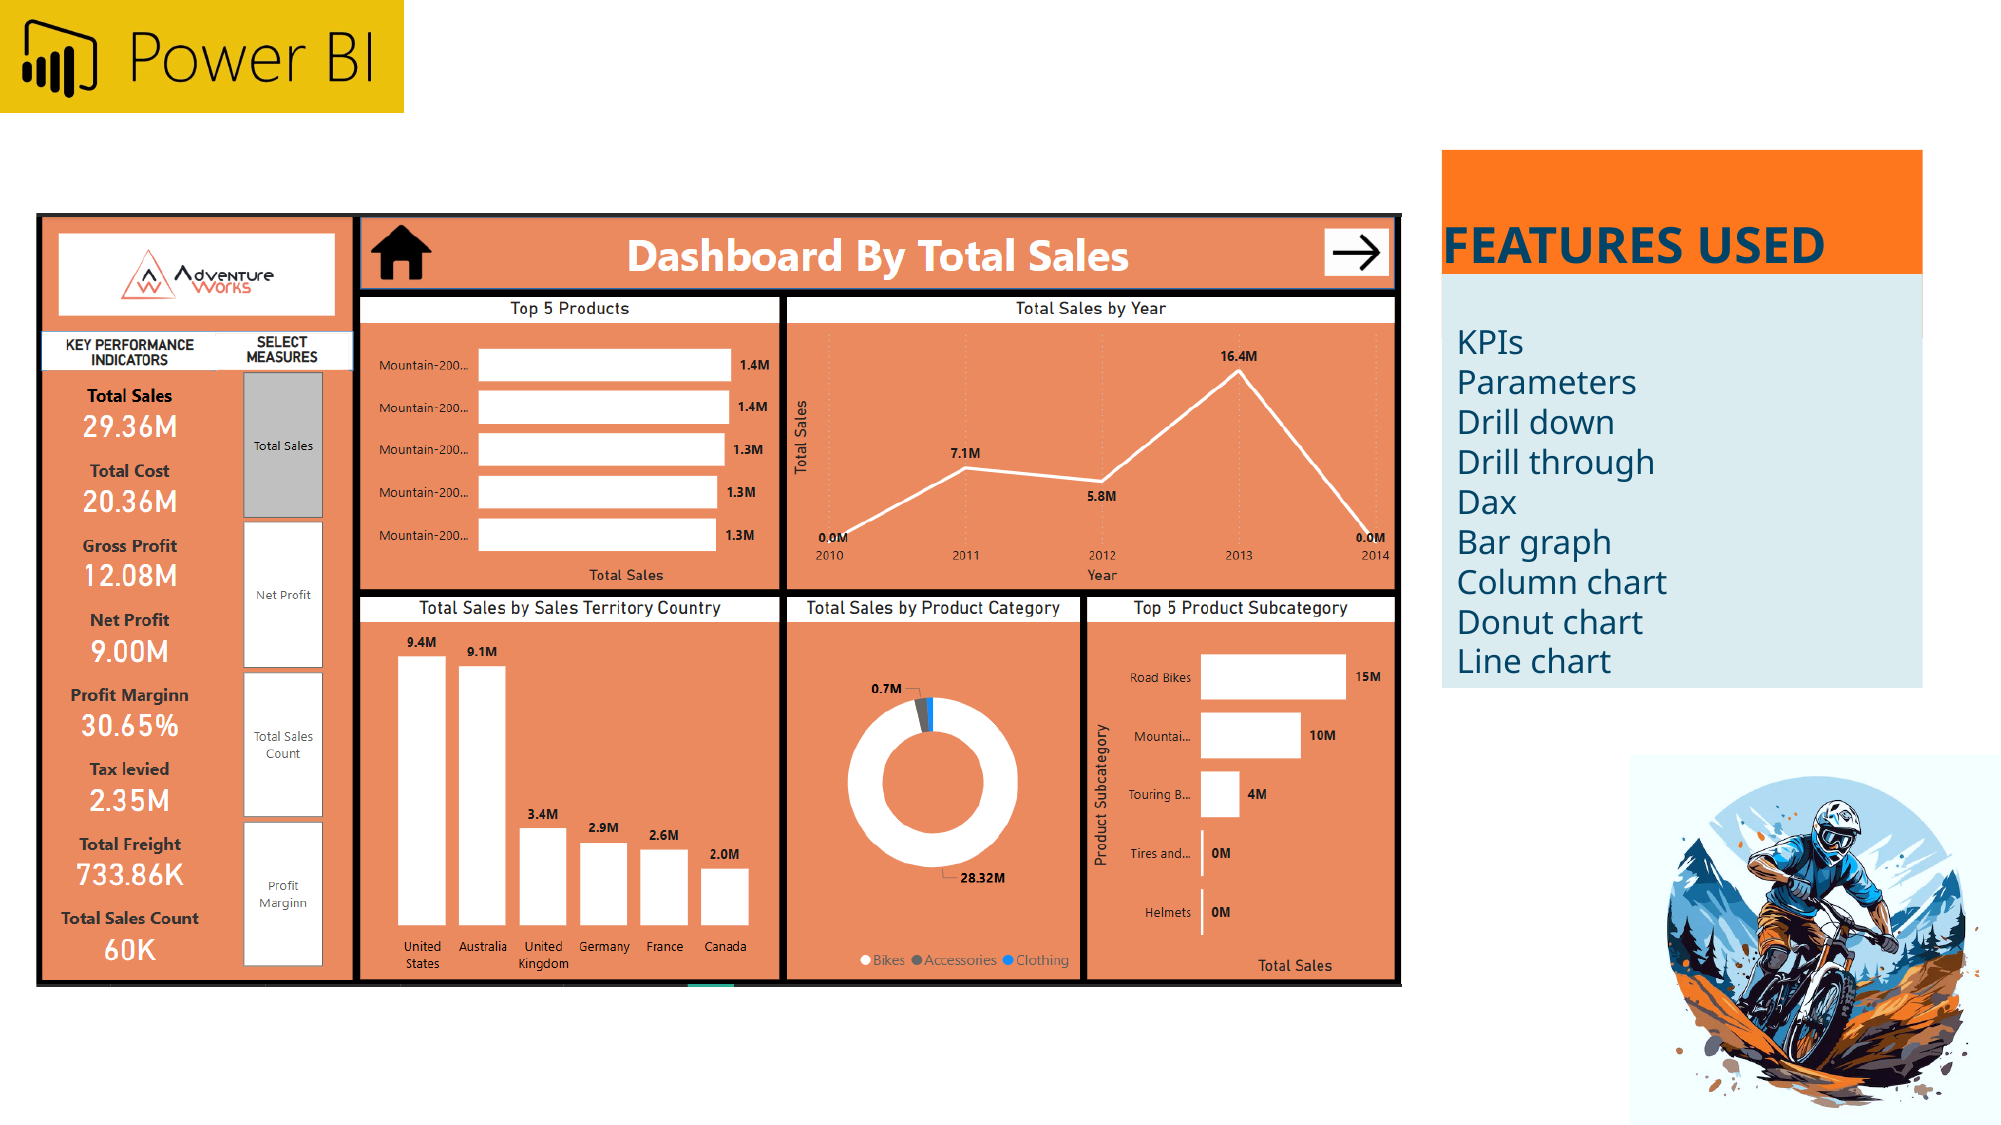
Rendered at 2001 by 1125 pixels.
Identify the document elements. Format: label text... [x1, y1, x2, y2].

picture [1630, 755, 2000, 1125]
picture [36, 213, 1403, 987]
picture [0, 0, 404, 113]
text_box KPIs Parameters Drill down Drill through Dax Bar graph Column chart Donut chart Line chart [1441, 274, 1923, 688]
title FEATURES USED [1441, 149, 1923, 274]
